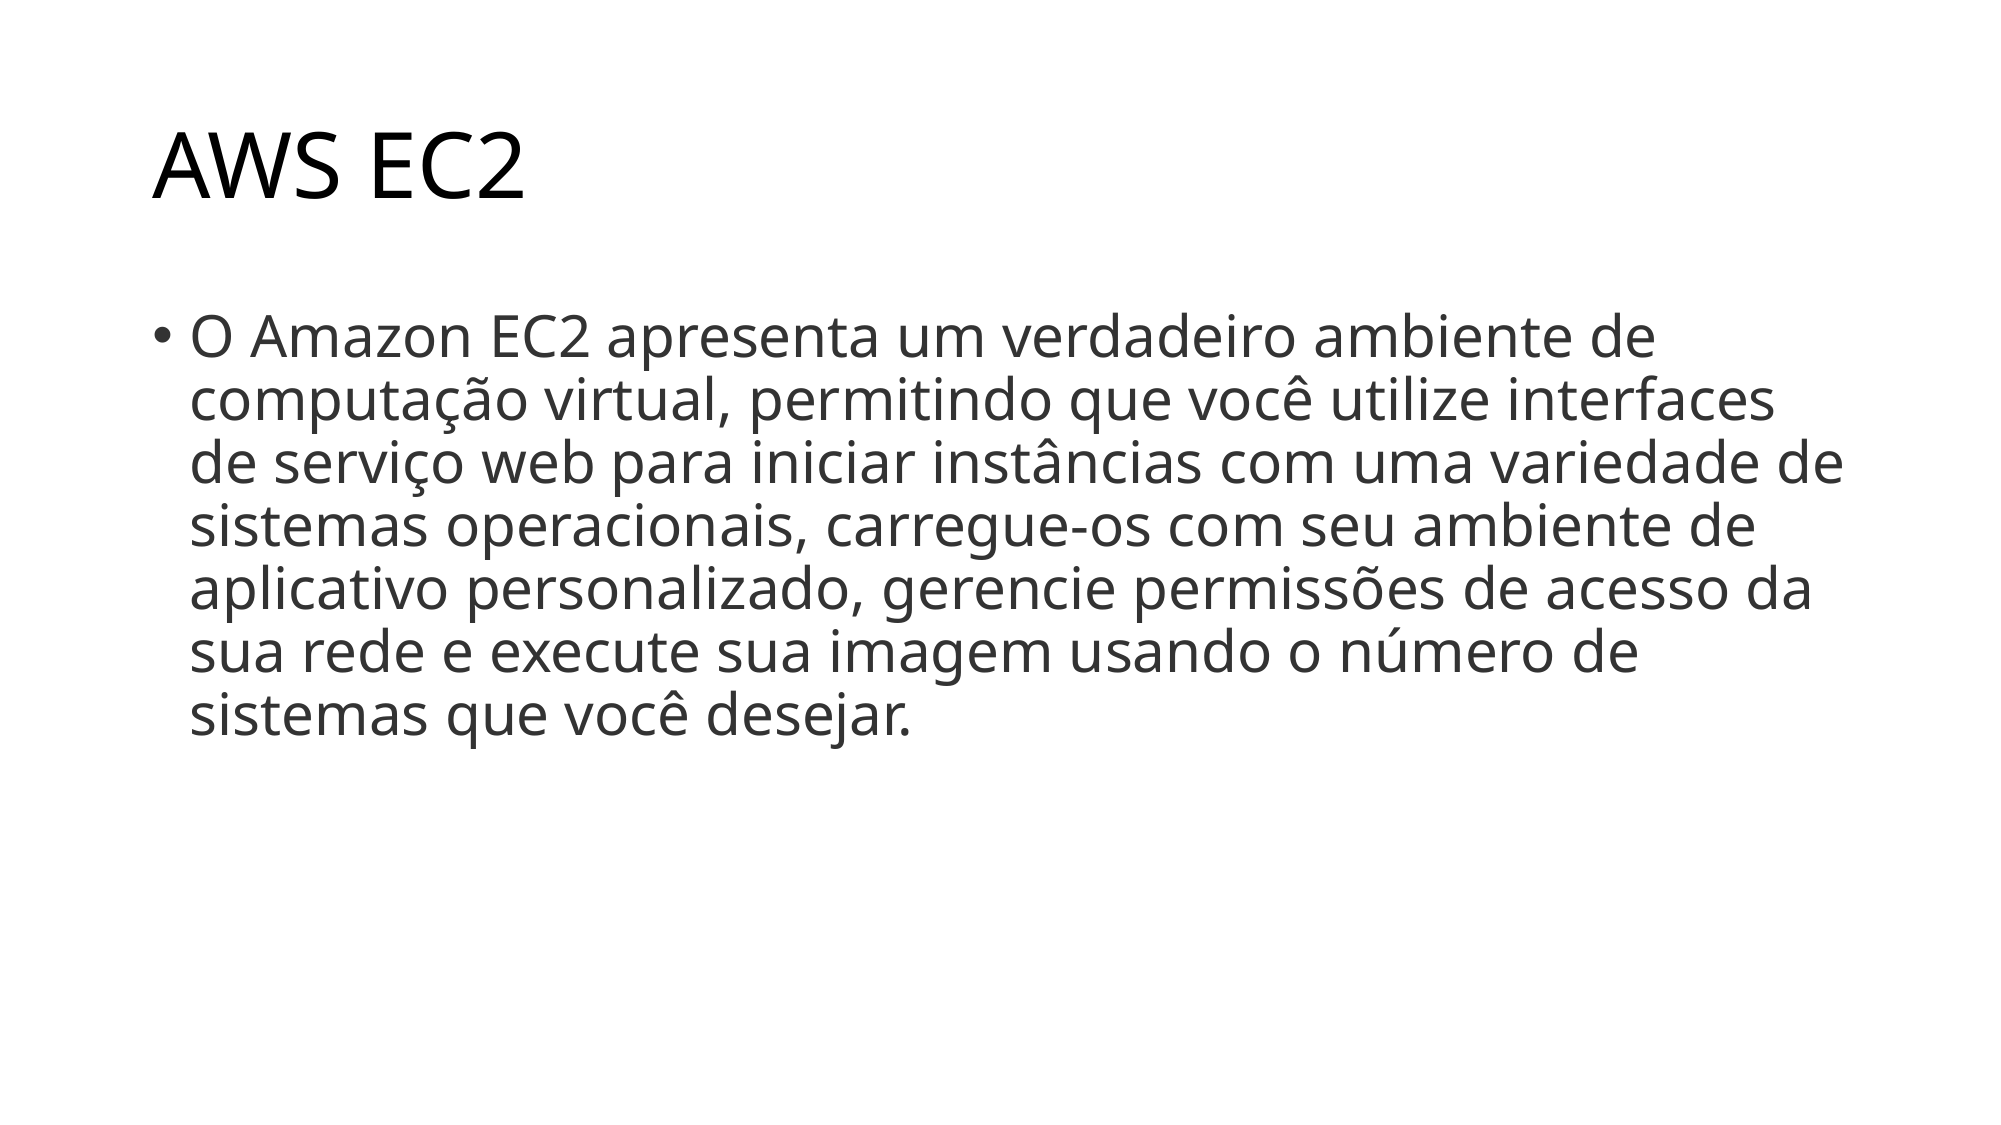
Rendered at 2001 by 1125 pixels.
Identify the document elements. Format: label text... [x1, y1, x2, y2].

list O Amazon EC2 apresenta um verdadeiro ambiente de computação virtual, permitindo que você utilize interfaces de serviço web para iniciar instâncias com uma variedade de sistemas operacionais, carregue-os com seu ambiente de aplicativo personalizado, gerencie permissões de acesso da sua rede e execute sua imagem usando o número de sistemas que você desejar. [137, 299, 1863, 1014]
title AWS EC2 [137, 59, 1863, 278]
